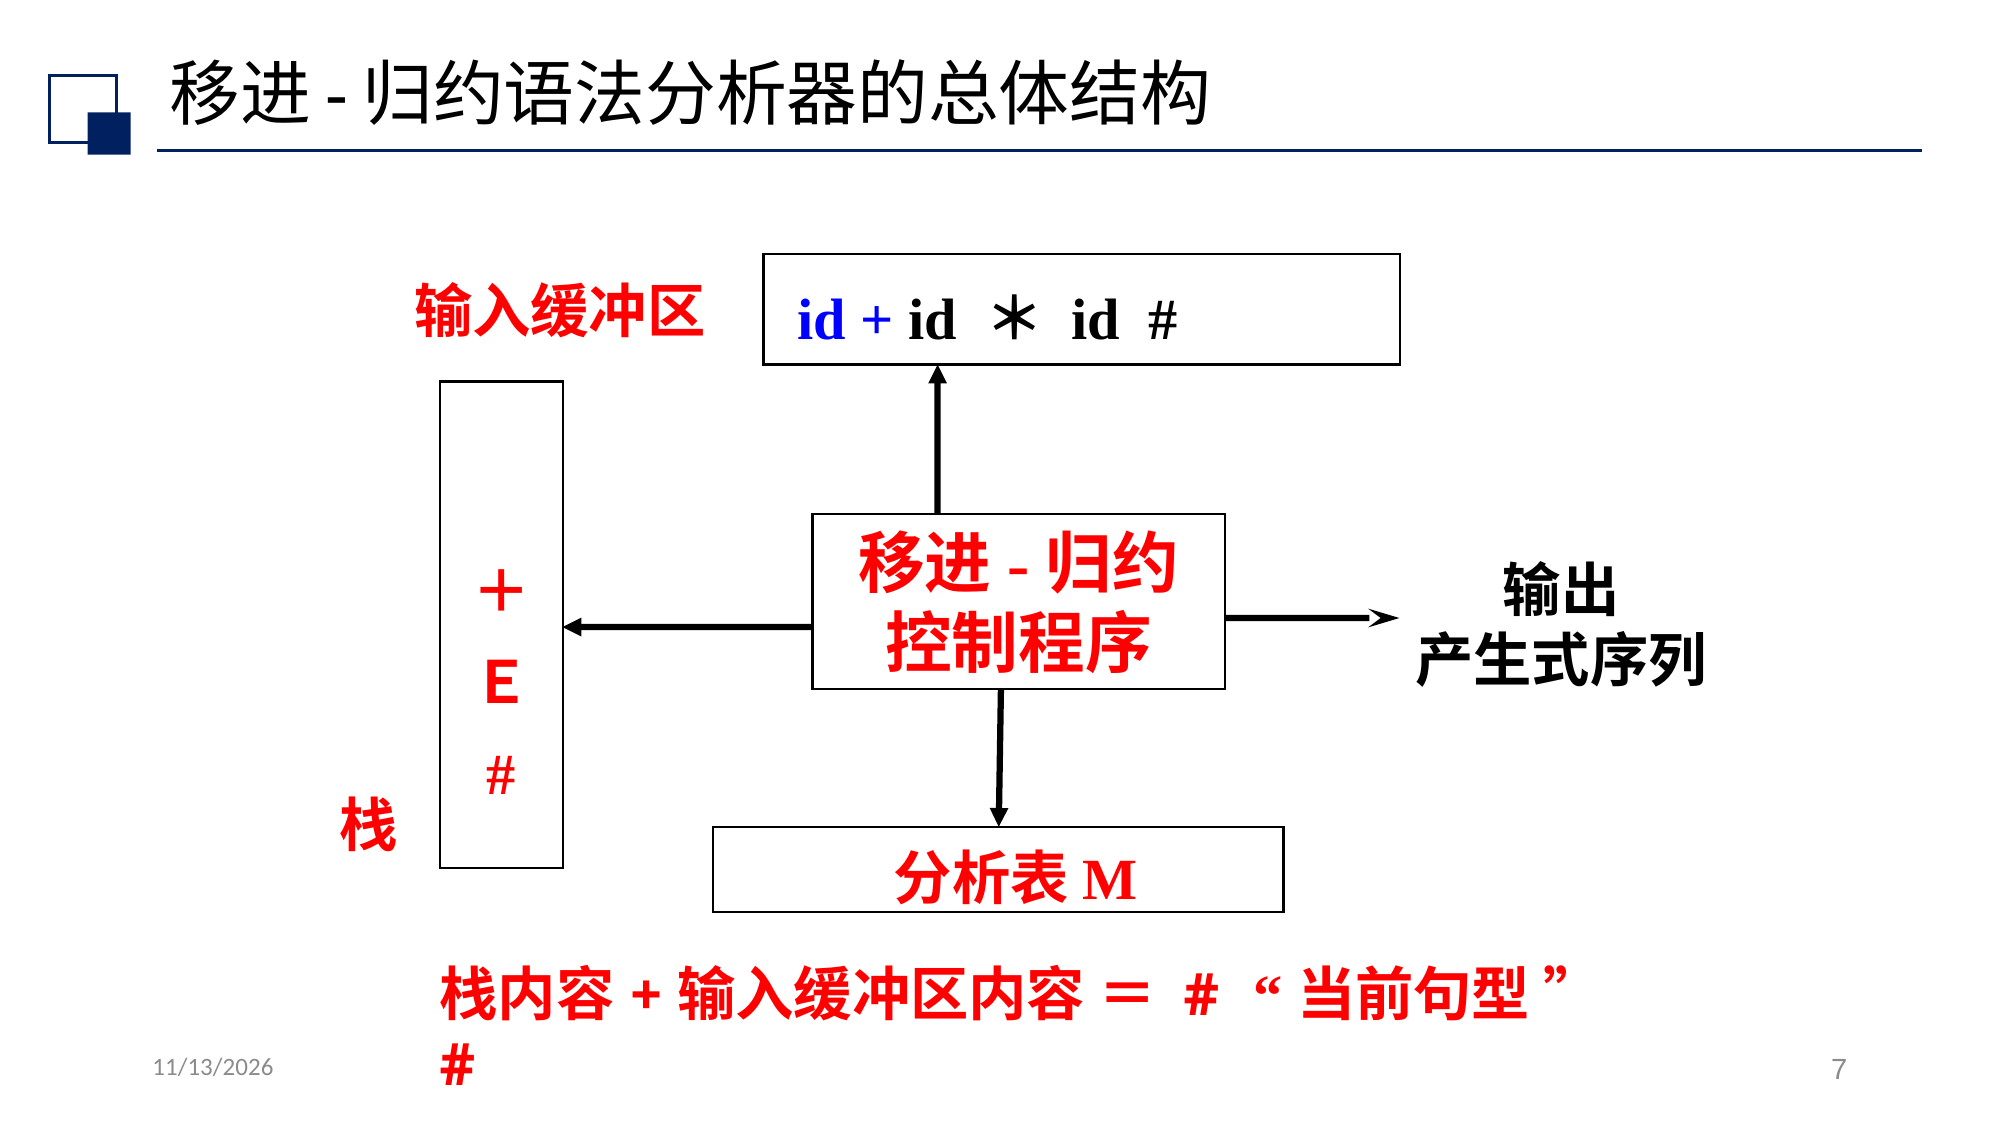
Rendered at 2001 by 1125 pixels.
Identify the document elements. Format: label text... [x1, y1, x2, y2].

text_box ＋ Ｅ # [440, 381, 563, 868]
text_box [931, 364, 944, 515]
text_box id + id ＊ id # [763, 254, 1400, 365]
text_box 栈 [325, 780, 414, 866]
text_box [992, 689, 1006, 827]
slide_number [137, 1042, 425, 1103]
title 移进-归约语法分析器的总体结构 [154, 50, 1880, 143]
text_box 栈内容+输入缓冲区内容 ＝ # “当前句型 ” # [425, 949, 1663, 1105]
text_box 移进-归约 控制程序 [812, 513, 1225, 689]
text_box [562, 620, 813, 634]
slide_number 7 [1663, 1042, 1863, 1103]
text_box 输入缓冲区 [399, 249, 738, 355]
text_box 输出 产生式序列 [1389, 545, 1733, 701]
text_box 分析表M [713, 827, 1284, 913]
text_box [1378, 611, 1389, 625]
